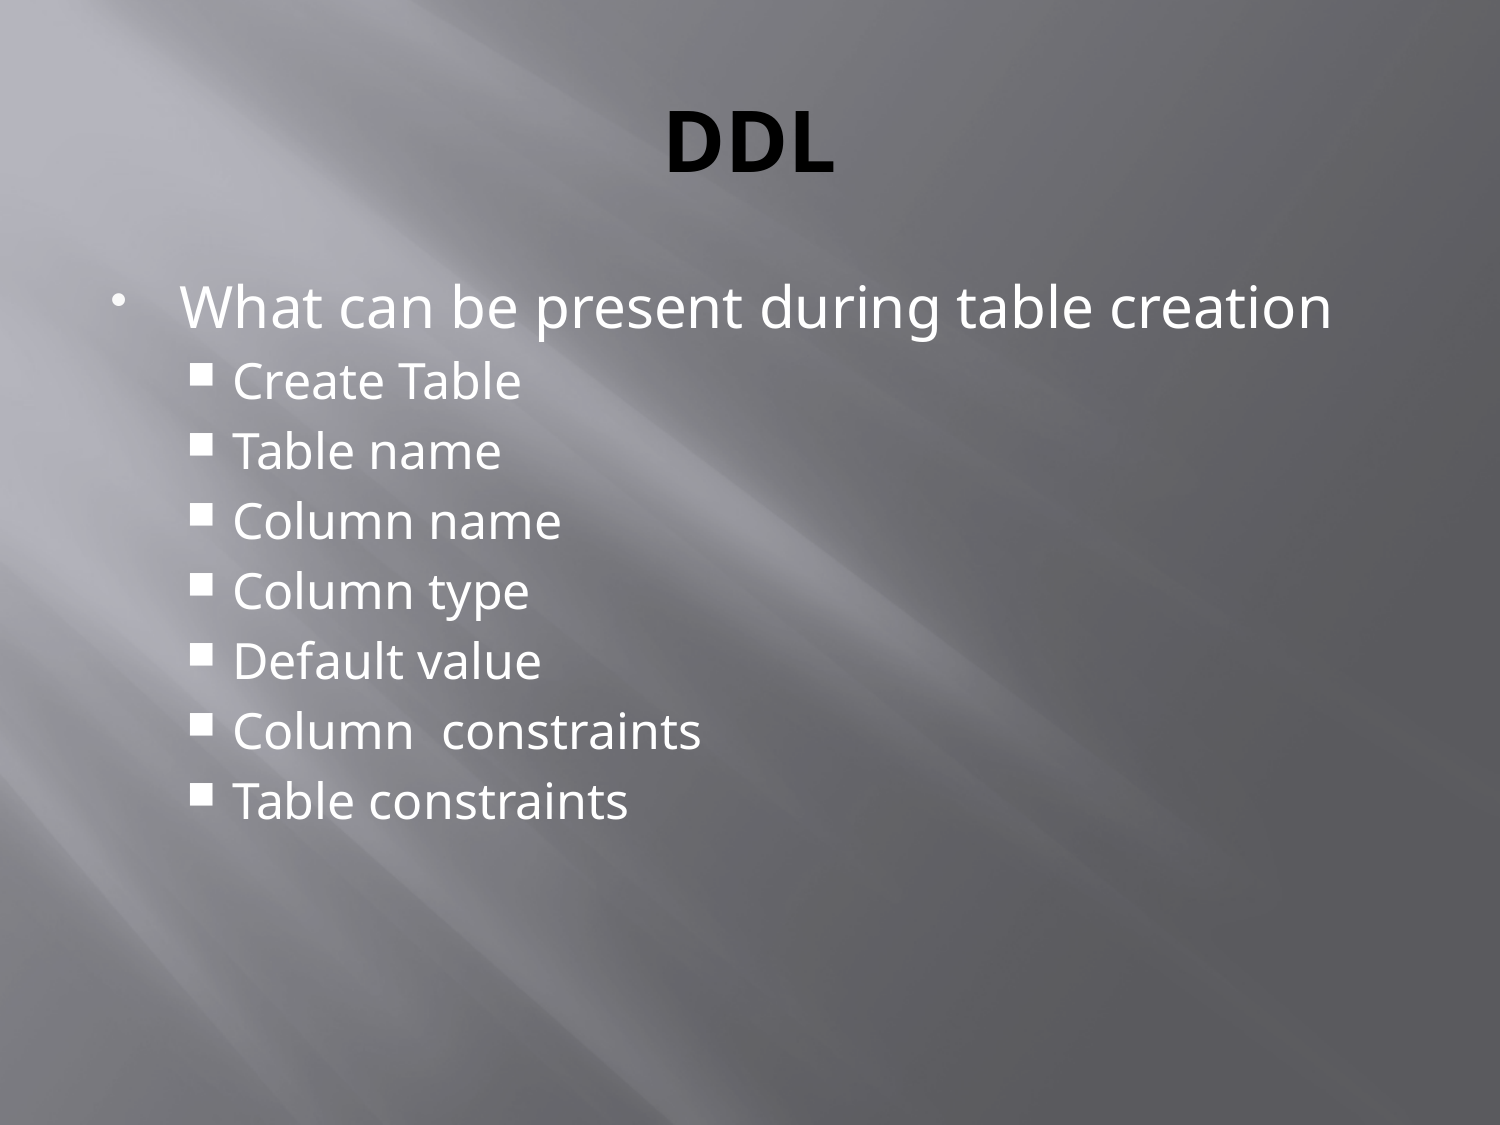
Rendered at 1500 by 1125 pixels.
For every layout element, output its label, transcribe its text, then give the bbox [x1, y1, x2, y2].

list What can be present during table creation Create Table Table name Column name Column type Default value Column constraints Table constraints [75, 262, 1425, 1035]
title DDL [75, 45, 1425, 233]
